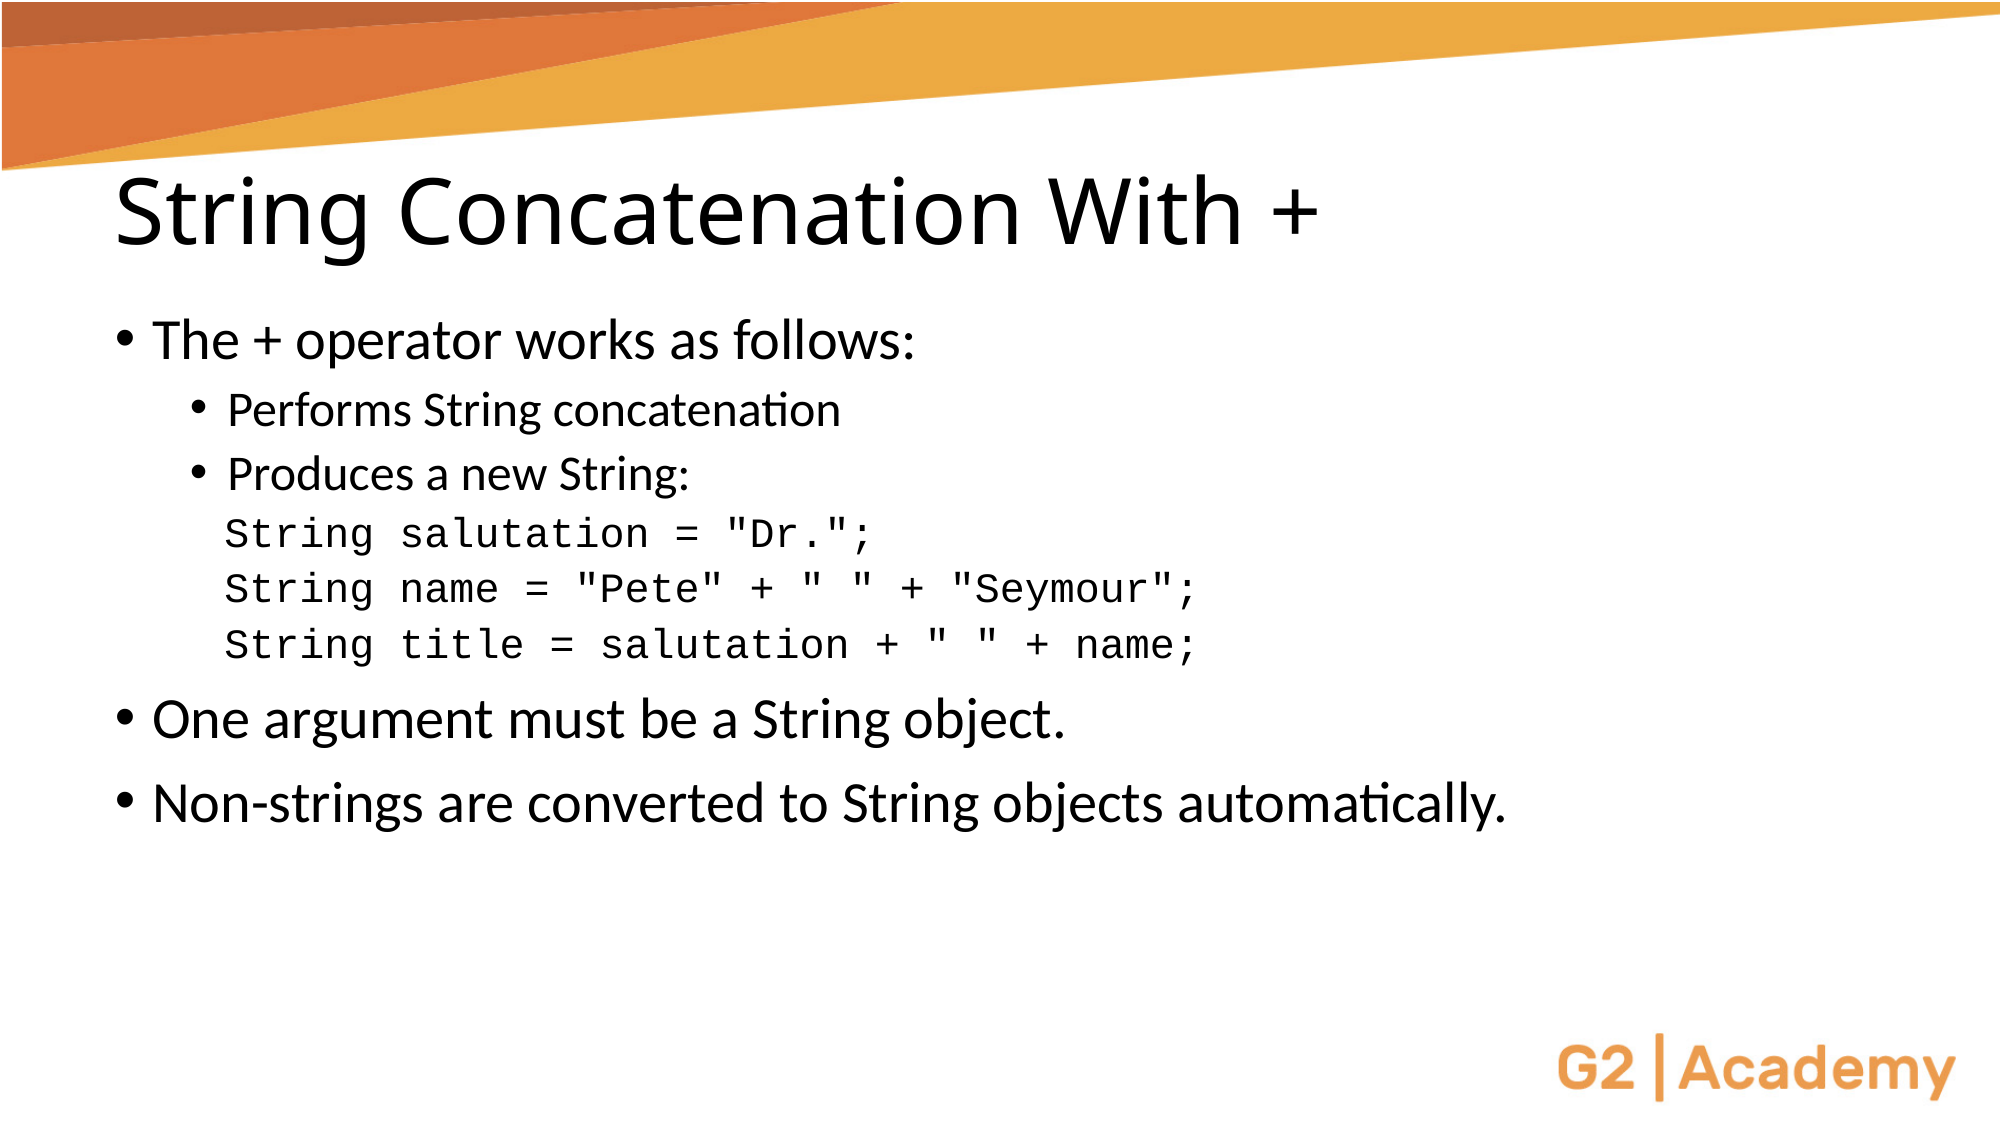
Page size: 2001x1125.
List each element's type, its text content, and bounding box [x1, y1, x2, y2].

picture [1, 2, 2000, 1125]
list The + operator works as follows: Performs String concatenation Produces a new String: String salutation = "Dr."; String name = "Pete" + " " + "Seymour"; String title = salutation + " " + name; One argument must be a String object. Non-strings are converted to String objects automatically. [99, 302, 1900, 1012]
title String Concatenation With + [99, 127, 1900, 302]
